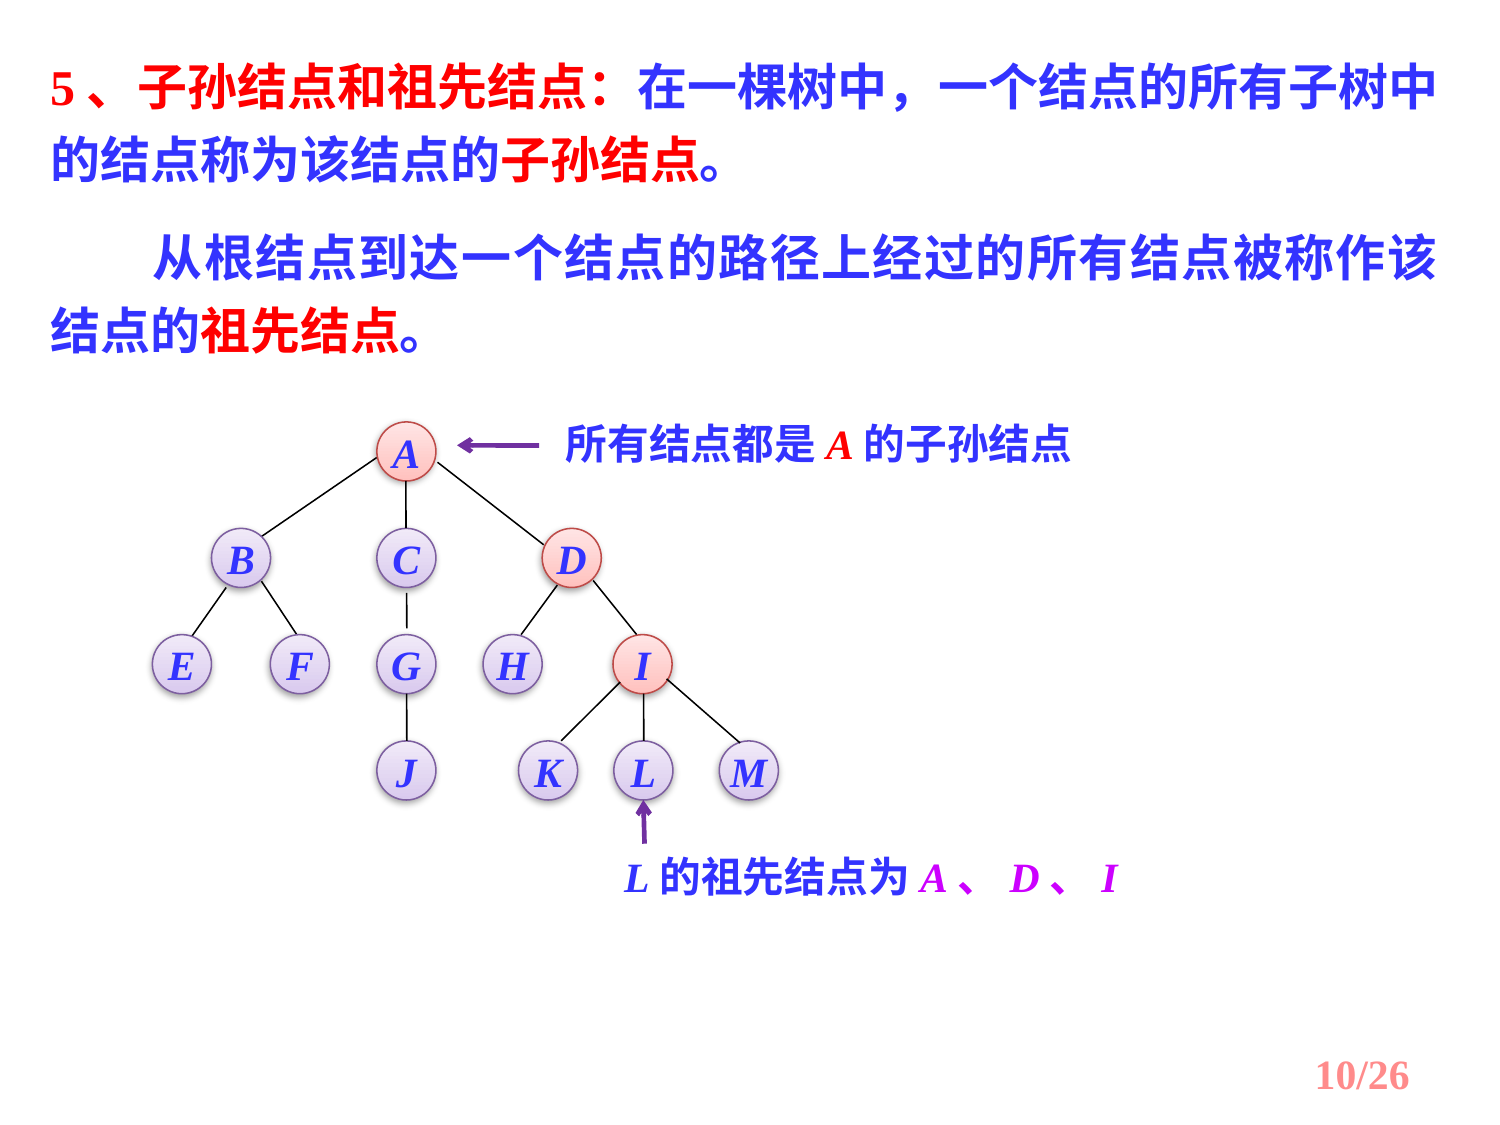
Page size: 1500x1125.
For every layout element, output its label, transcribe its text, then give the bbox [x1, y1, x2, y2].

text_box J [376, 740, 437, 801]
text_box I [612, 633, 673, 695]
text_box A [376, 421, 437, 482]
text_box M [718, 740, 780, 801]
text_box D [541, 527, 603, 589]
text_box K [517, 740, 579, 801]
text_box L [613, 740, 674, 801]
text_box G [376, 633, 437, 695]
text_box F [269, 633, 331, 695]
text_box E [151, 633, 213, 695]
text_box C [376, 527, 437, 589]
text_box B [210, 527, 272, 589]
text_box L的祖先结点为A、D、I [609, 843, 1161, 909]
slide_number /26 [1074, 1042, 1425, 1103]
text_box H [482, 633, 543, 695]
text_box 所有结点都是A的子孙结点 [550, 410, 1102, 475]
text_box 5、子孙结点和祖先结点：在一棵树中，一个结点的所有子树中的结点称为该结点的子孙结点。 从根结点到达一个结点的路径上经过的所有结点被称作该结点的祖先结点。 [35, 35, 1454, 367]
